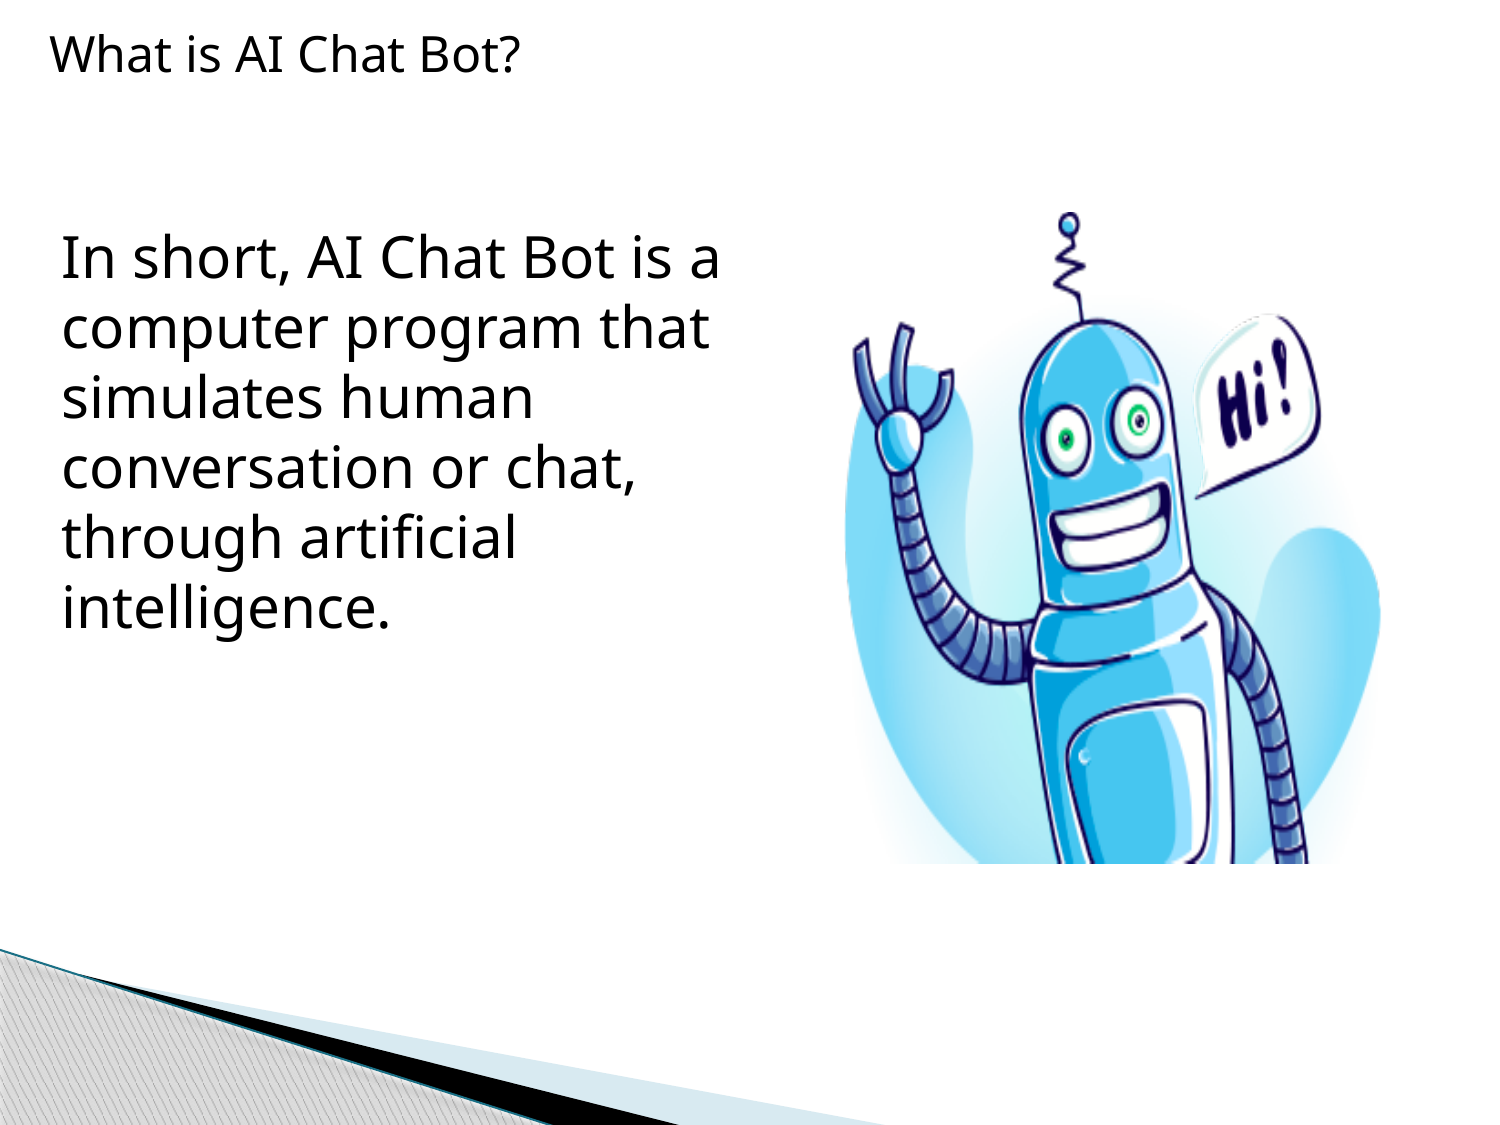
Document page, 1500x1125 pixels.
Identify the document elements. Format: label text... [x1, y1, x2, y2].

text_box In short, AI Chat Bot is a computer program that simulates human conversation or chat, through artificial intelligence. [47, 212, 806, 648]
text_box What is AI Chat Bot? [34, 24, 1500, 105]
picture [844, 212, 1406, 864]
